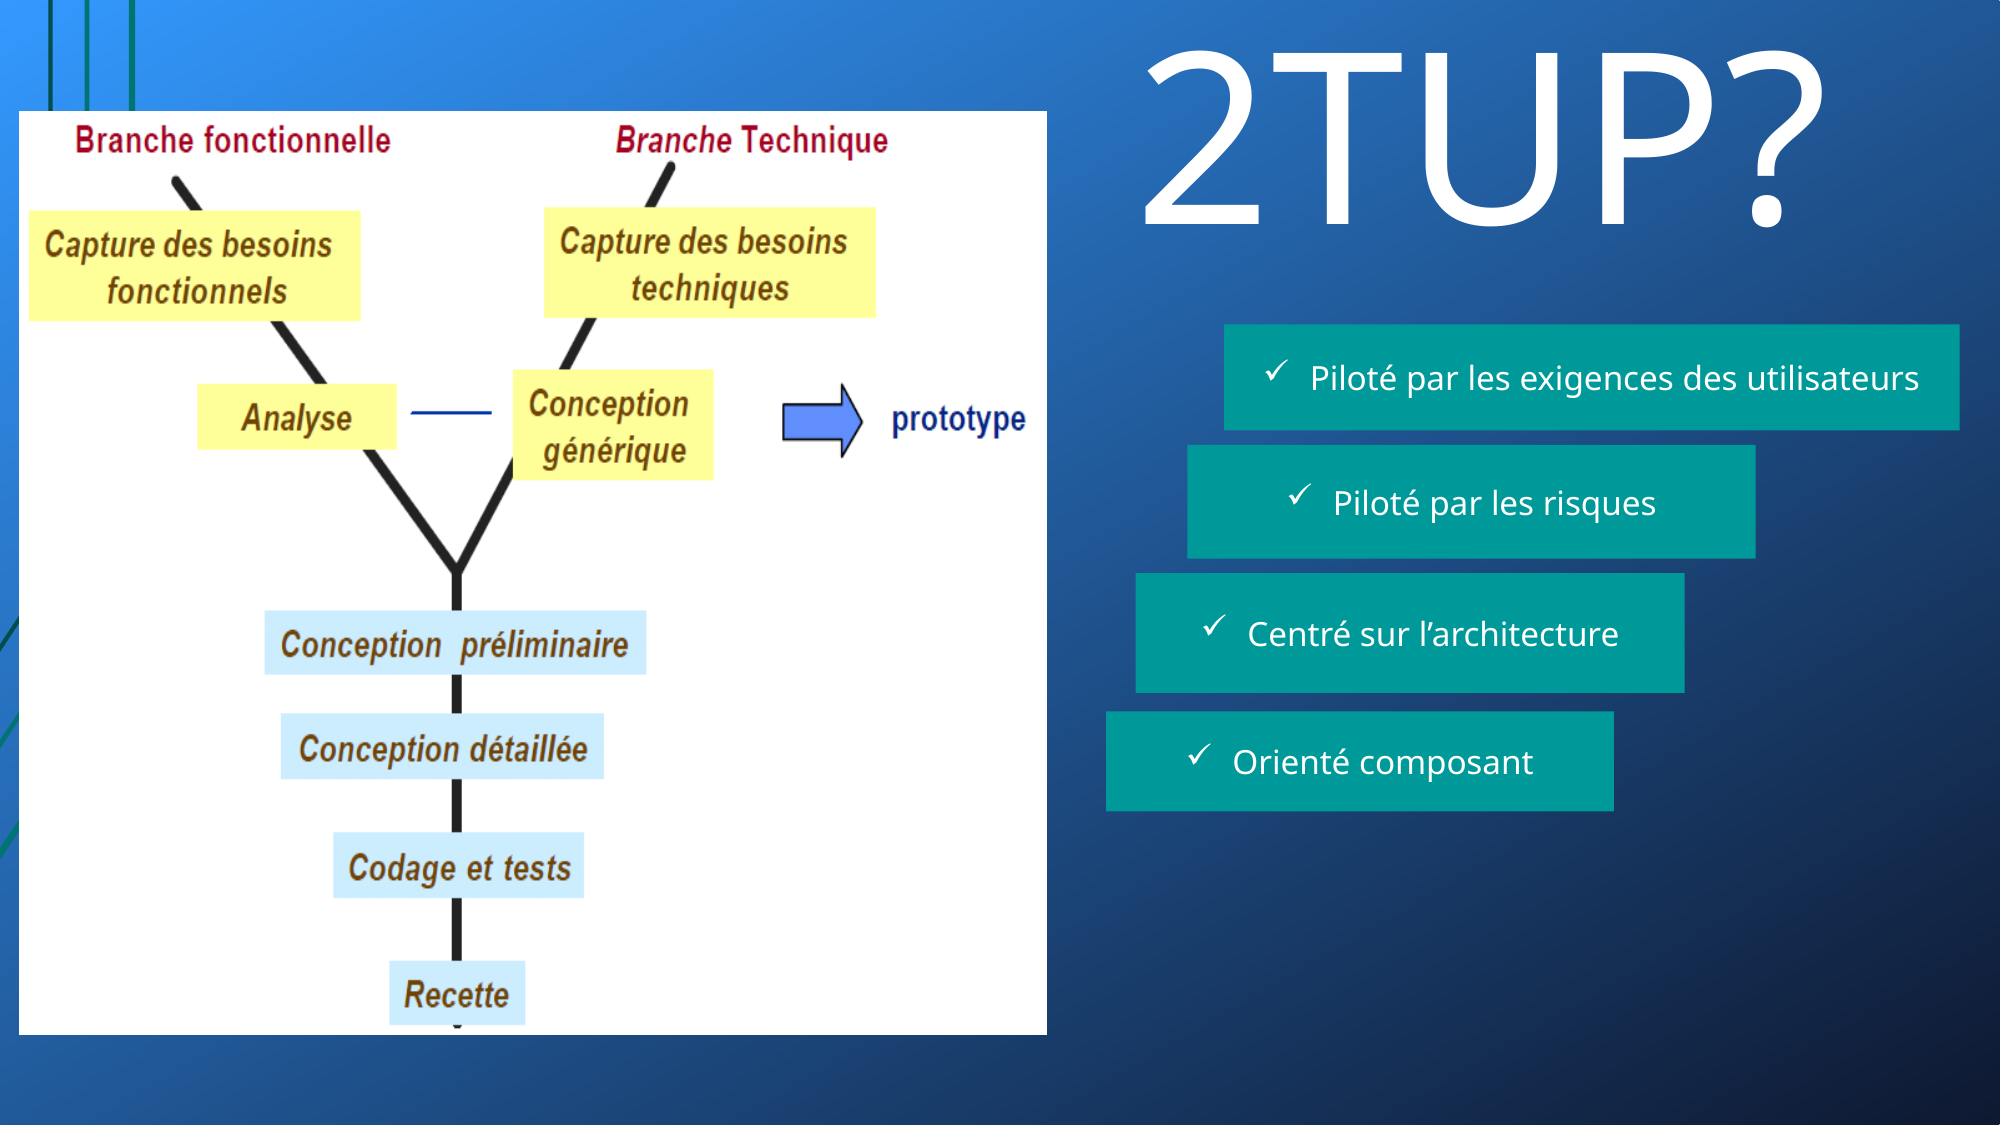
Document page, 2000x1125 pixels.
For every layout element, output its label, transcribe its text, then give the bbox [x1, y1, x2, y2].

text_box Orienté composant [1104, 709, 1616, 813]
text_box Piloté par les exigences des utilisateurs [1222, 322, 1962, 432]
text_box 2TUP? [1103, 64, 1860, 195]
text_box Centré sur l’architecture [1134, 571, 1687, 695]
picture [18, 110, 1048, 1036]
text_box Piloté par les risques [1185, 443, 1758, 561]
